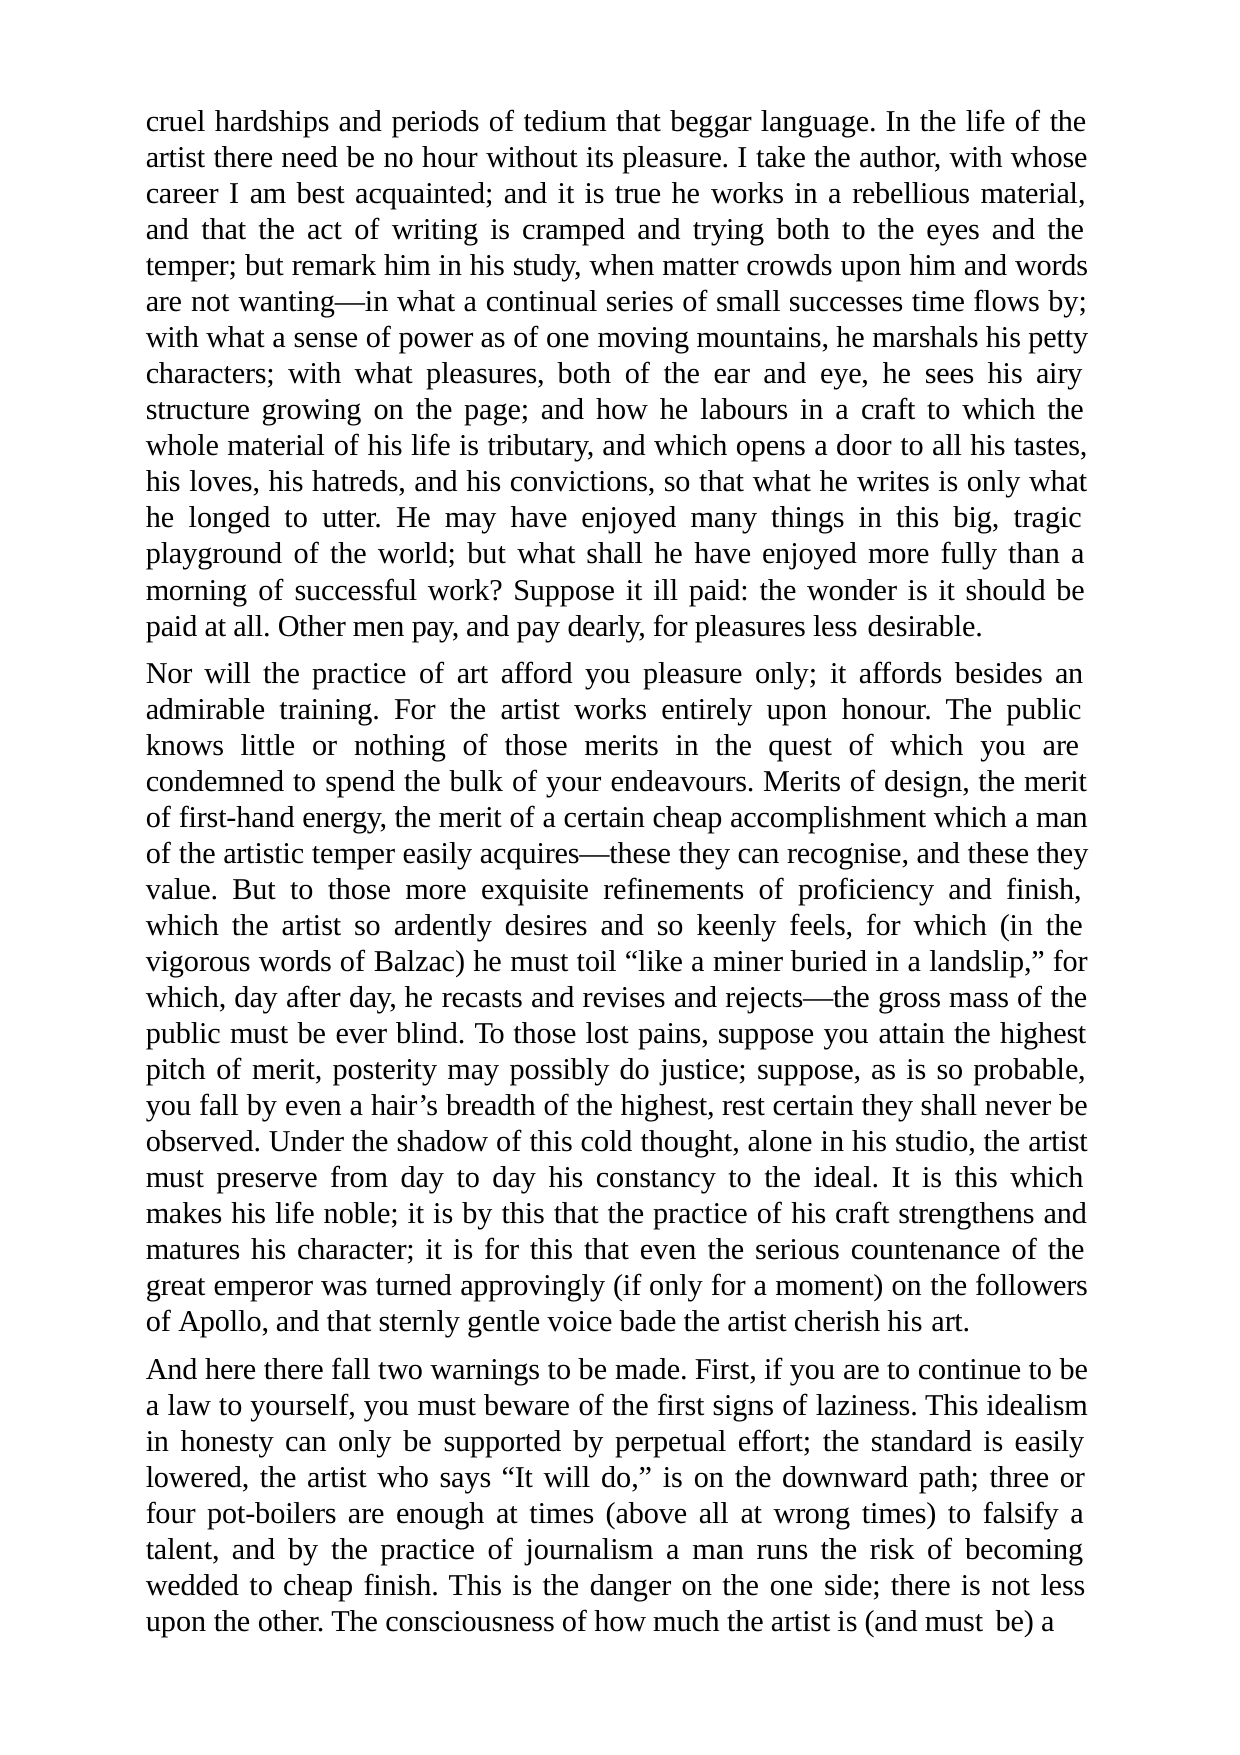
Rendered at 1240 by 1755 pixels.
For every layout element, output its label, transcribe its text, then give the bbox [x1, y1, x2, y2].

text_box cruel hardships and periods of tedium that beggar language. In the life of the artist there need be no hour without its pleasure. I take the author, with whose career I am best acquainted; and it is true he works in a rebellious material, and that the act of writing is cramped and trying both to the eyes and the temper; but remark him in his study, when matter crowds upon him and words are not wanting—in what a continual series of small successes time flows by; with what a sense of power as of one moving mountains, he marshals his petty characters; with what pleasures, both of the ear and eye, he sees his airy structure growing on the page; and how he labours in a craft to which the whole material of his life is tributary, and which opens a door to all his tastes, his loves, his hatreds, and his convictions, so that what he writes is only what he longed to utter. He may have enjoyed many things in this big, tragic playground of the world; but what shall he have enjoyed more fully than a morning of successful work? Suppose it ill paid: the wonder is it should be paid at all. Other men pay, and pay dearly, for pleasures less desirable. Nor will the practice of art afford you pleasure only; it affords besides an admirable training. For the artist works entirely upon honour. The public knows little or nothing of those merits in the quest of which you are condemned to spend the bulk of your endeavours. Merits of design, the merit of first-hand energy, the merit of a certain cheap accomplishment which a man of the artistic temper easily acquires—these they can recognise, and these they value. But to those more exquisite refinements of proficiency and finish, which the artist so ardently desires and so keenly feels, for which (in the vigorous words of Balzac) he must toil “like a miner buried in a landslip,” for which, day after day, he recasts and revises and rejects—the gross mass of the public must be ever blind. To those lost pains, suppose you attain the highest pitch of merit, posterity may possibly do justice; suppose, as is so probable, you fall by even a hair’s breadth of the highest, rest certain they shall never be observed. Under the shadow of this cold thought, alone in his studio, the artist must preserve from day to day his constancy to the ideal. It is this which makes his life noble; it is by this that the practice of his craft strengthens and matures his character; it is for this that even the serious countenance of the great emperor was turned approvingly (if only for a moment) on the followers of Apollo, and that sternly gentle voice bade the artist cherish his art. And here there fall two warnings to be made. First, if you are to continue to be a law to yourself, you must beware of the first signs of laziness. This idealism in honesty can only be supported by perpetual effort; the standard is easily lowered, the artist who says “It will do,” is on the downward path; three or four pot-boilers are enough at times (above all at wrong times) to falsify a talent, and by the practice of journalism a man runs the risk of becoming wedded to cheap finish. This is the danger on the one side; there is not less upon the other. The consciousness of how much the artist is (and must be) a [143, 98, 1097, 1638]
